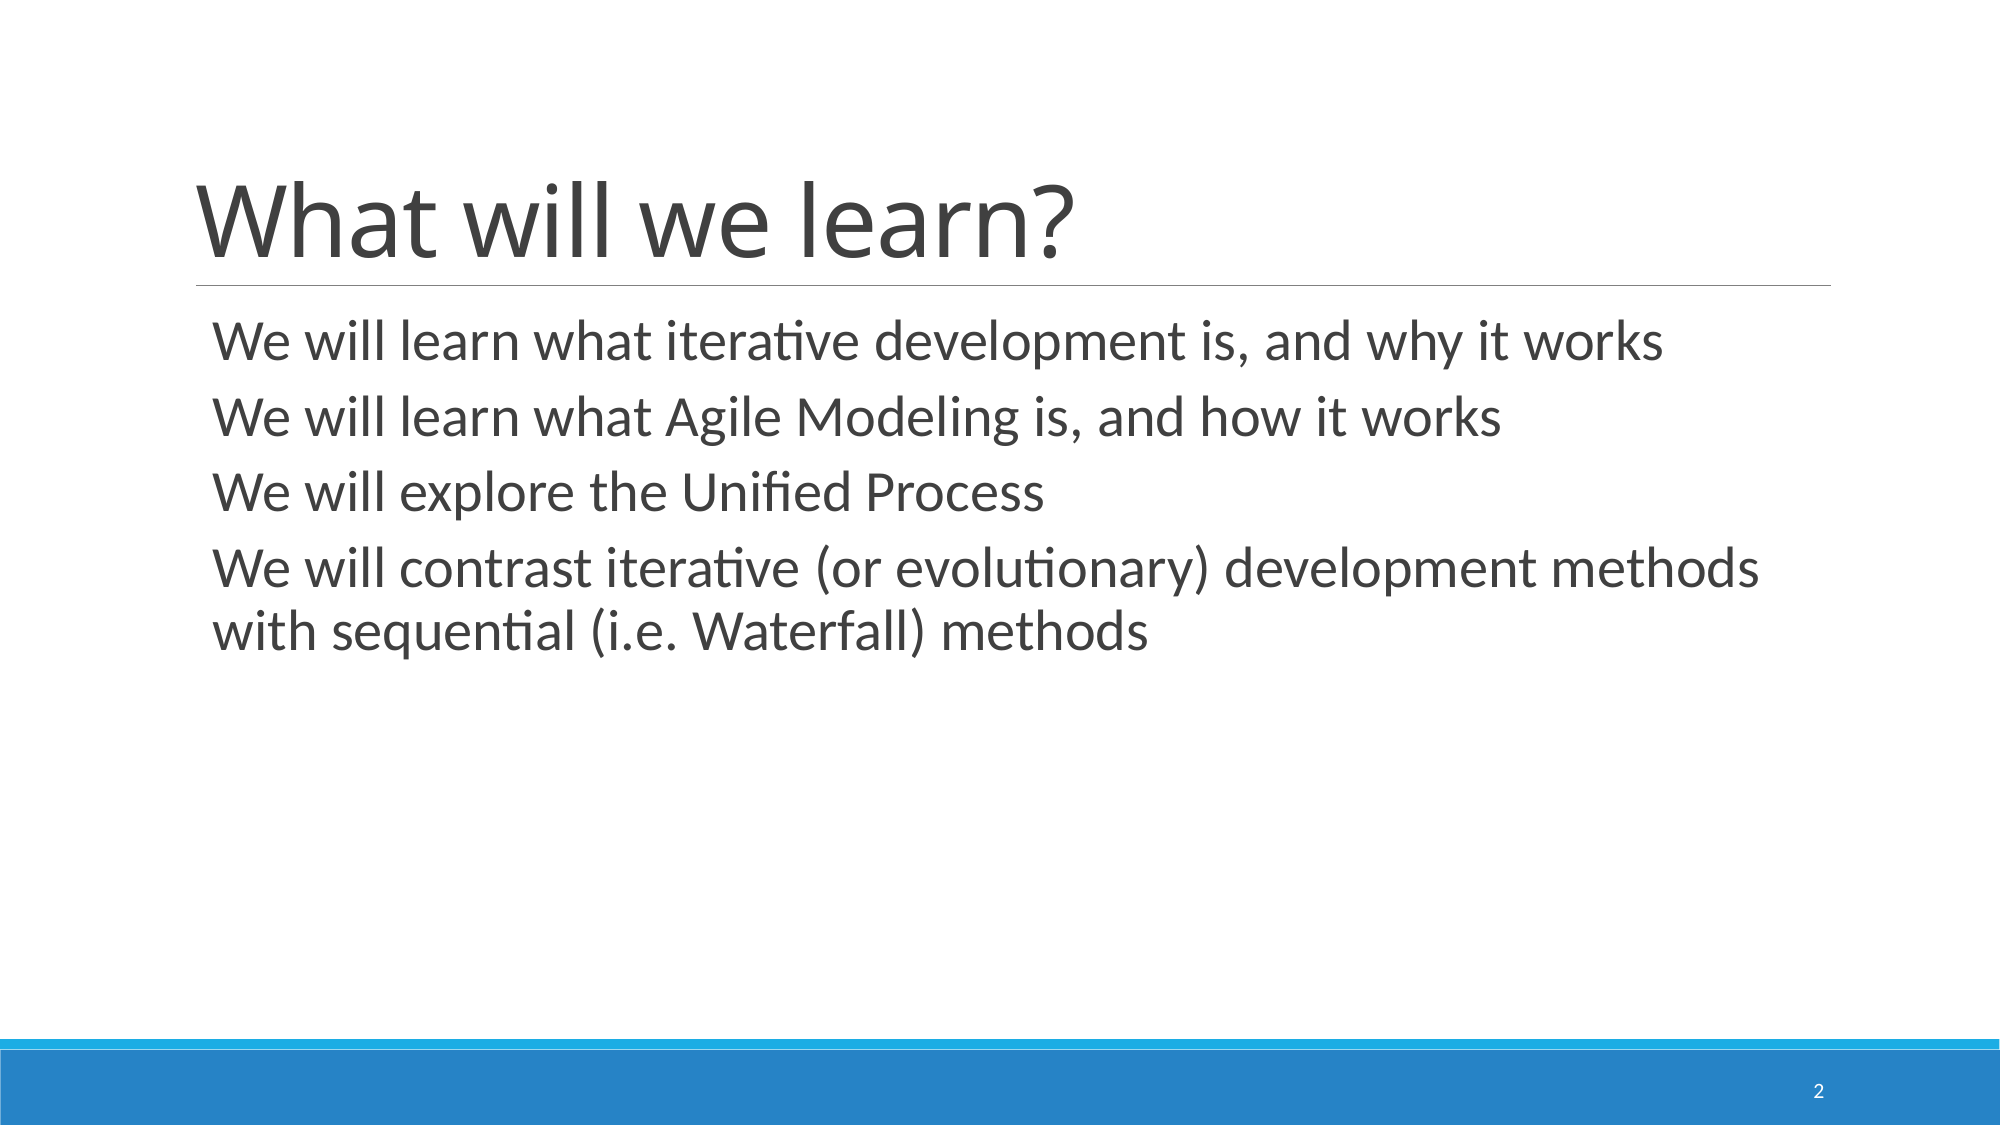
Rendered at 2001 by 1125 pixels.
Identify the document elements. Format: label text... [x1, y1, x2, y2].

slide_number 2 [1624, 1059, 1840, 1120]
list We will learn what iterative development is, and why it works We will learn what Agile Modeling is, and how it works We will explore the Unified Process We will contrast iterative (or evolutionary) development methods with sequential (i.e. Waterfall) methods [180, 302, 1830, 963]
title What will we learn? [180, 47, 1830, 285]
